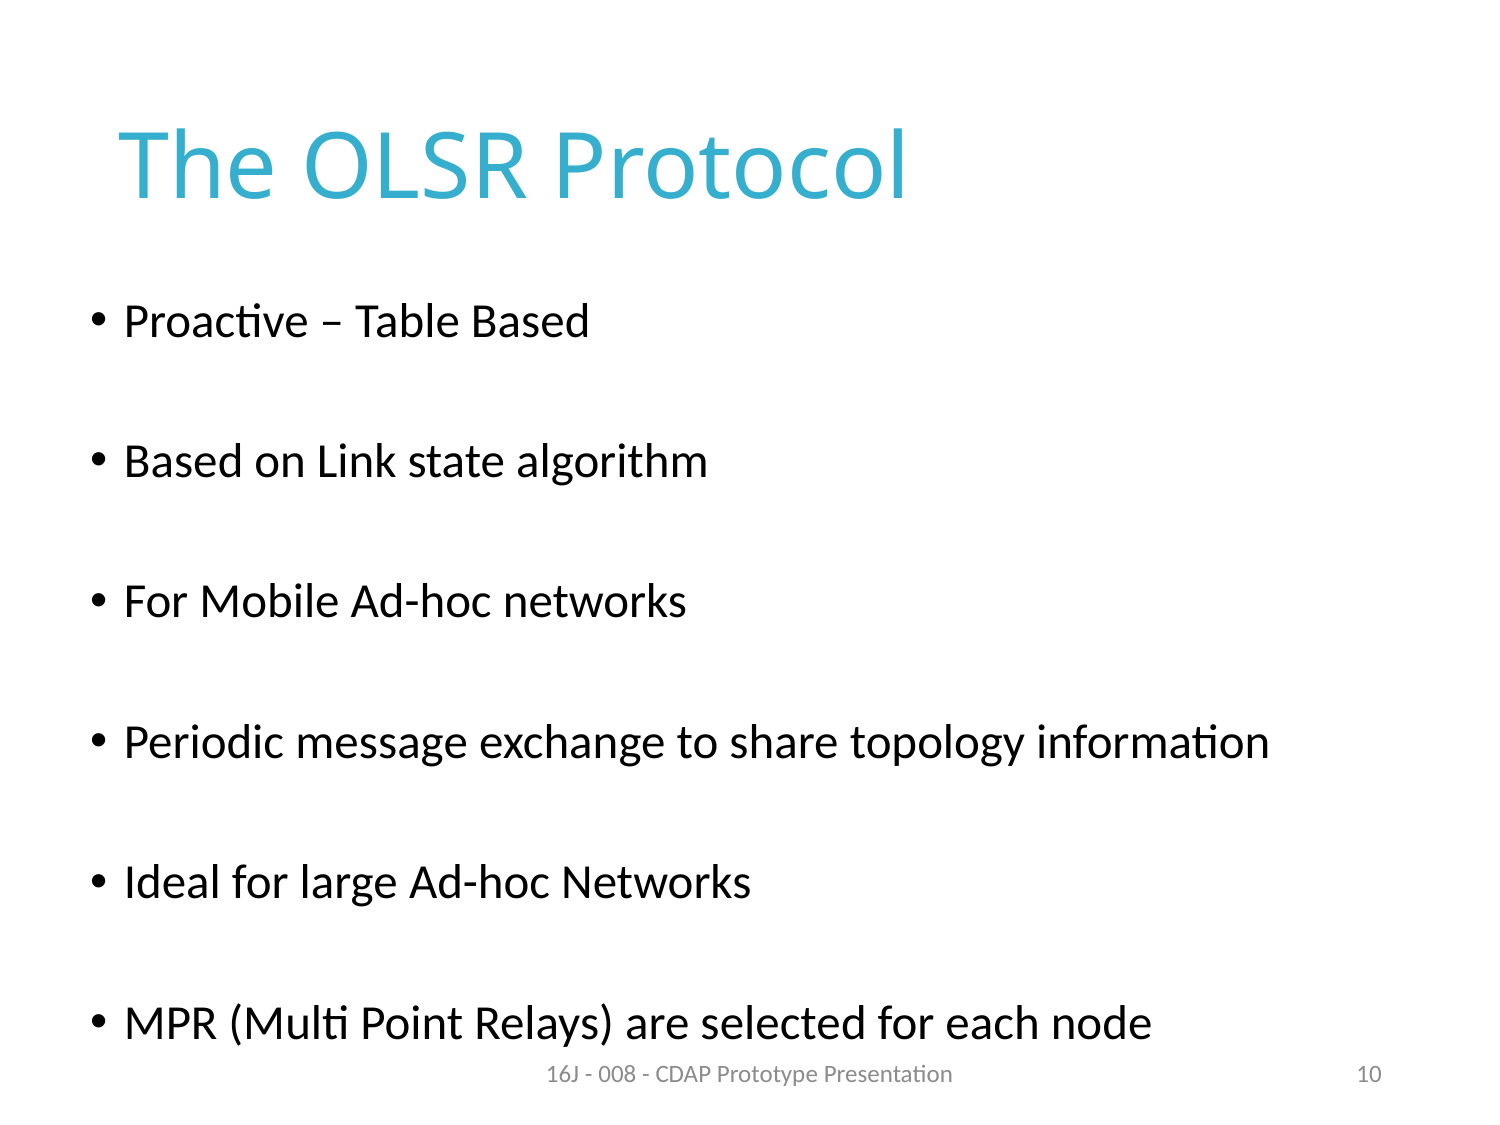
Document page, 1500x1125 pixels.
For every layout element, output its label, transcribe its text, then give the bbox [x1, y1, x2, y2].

footer 16J - 008 - CDAP Prototype Presentation [496, 1042, 1004, 1103]
title The OLSR Protocol [103, 59, 1397, 278]
list Proactive – Table Based Based on Link state algorithm For Mobile Ad-hoc networks Periodic message exchange to share topology information Ideal for large Ad-hoc Networks MPR (Multi Point Relays) are selected for each node [75, 287, 1425, 1063]
slide_number 10 [1059, 1042, 1397, 1103]
